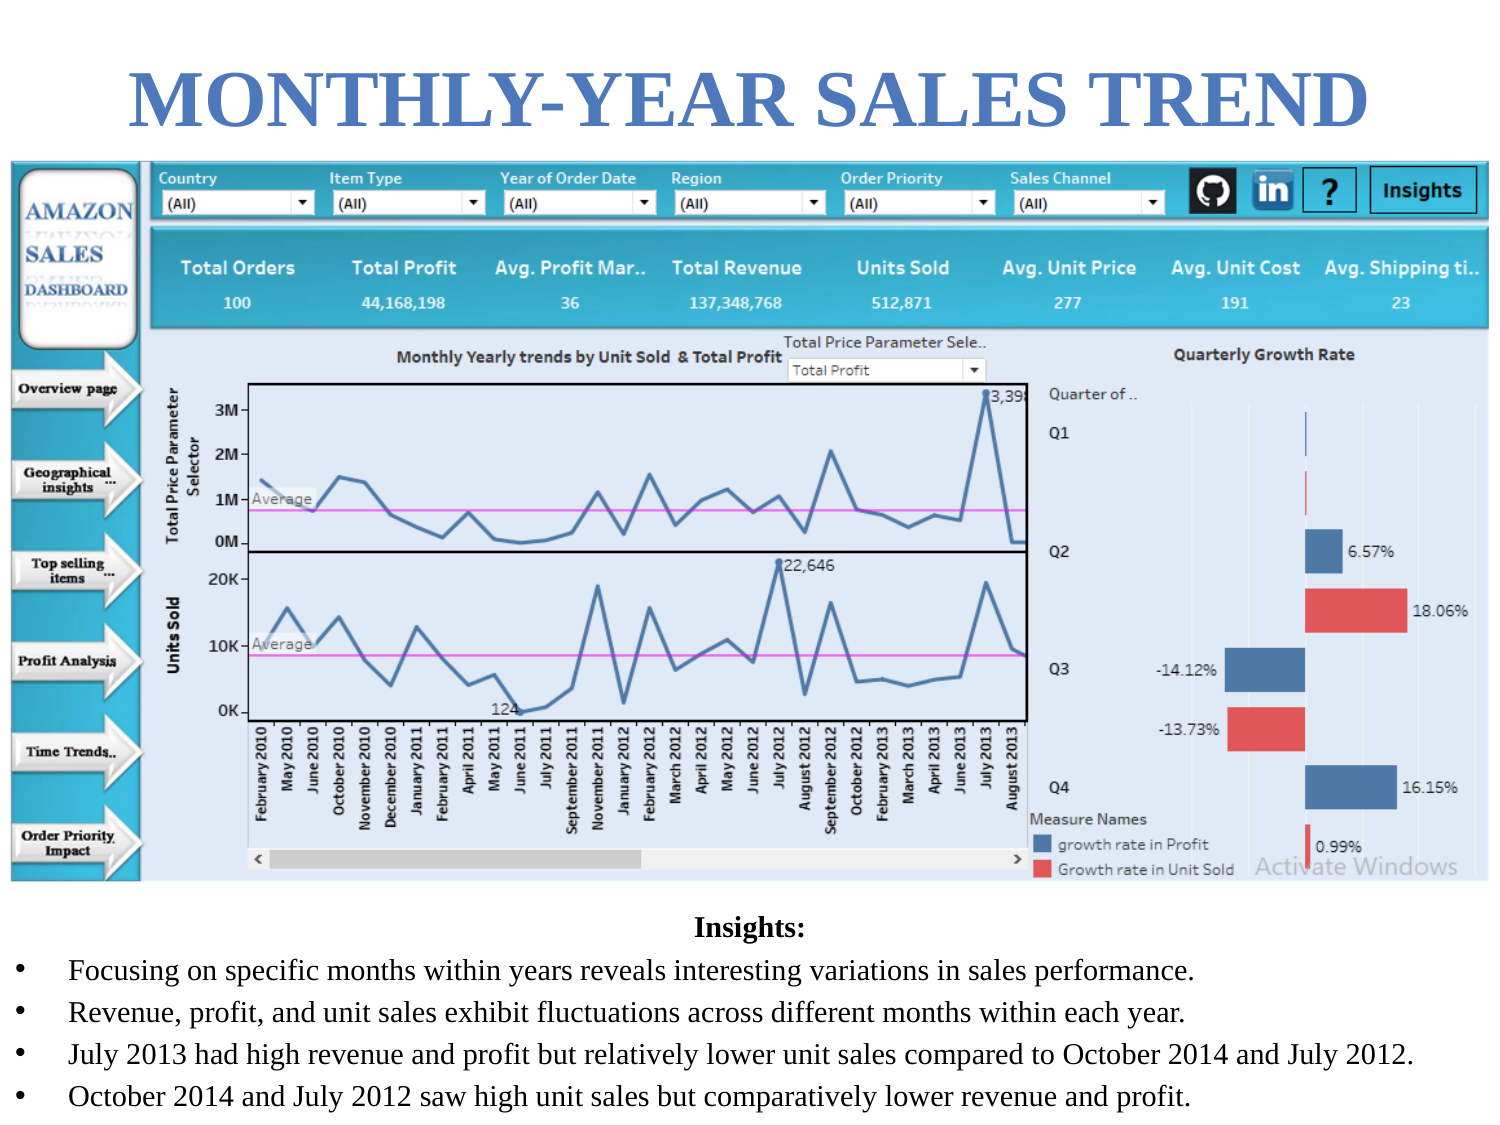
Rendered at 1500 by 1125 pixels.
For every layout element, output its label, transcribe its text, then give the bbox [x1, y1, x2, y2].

title Monthly-Year Sales Trend [75, 0, 1425, 148]
list Insights: Focusing on specific months within years reveals interesting variations in sales performance. Revenue, profit, and unit sales exhibit fluctuations across different months within each year. July 2013 had high revenue and profit but relatively lower unit sales compared to October 2014 and July 2012. October 2014 and July 2012 saw high unit sales but comparatively lower revenue and profit. [0, 900, 1500, 1125]
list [0, 149, 1500, 882]
